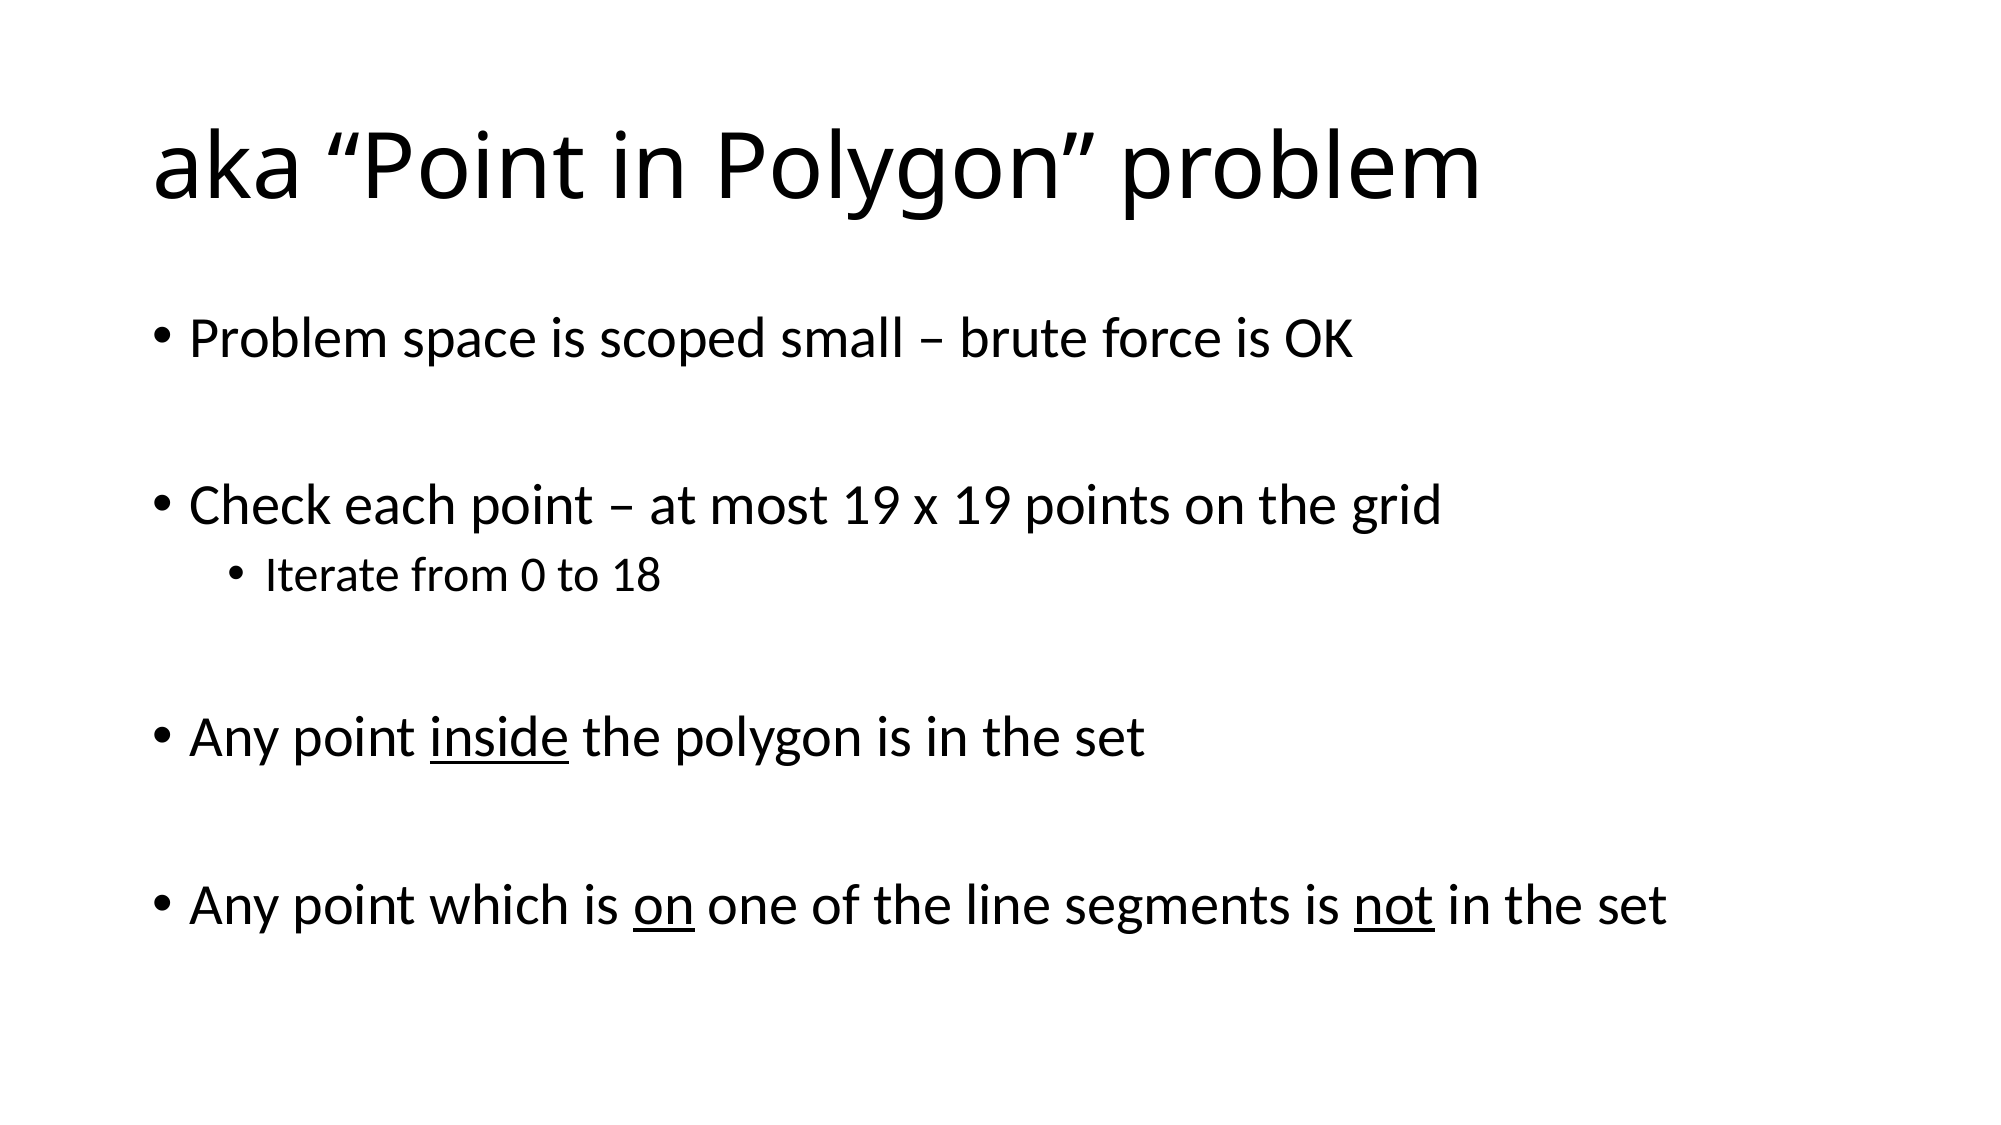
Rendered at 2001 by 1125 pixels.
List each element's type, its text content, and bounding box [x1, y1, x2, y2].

list Problem space is scoped small – brute force is OK Check each point – at most 19 x 19 points on the grid Iterate from 0 to 18 Any point inside the polygon is in the set Any point which is on one of the line segments is not in the set [137, 299, 1863, 1014]
title aka “Point in Polygon” problem [137, 59, 1863, 278]
